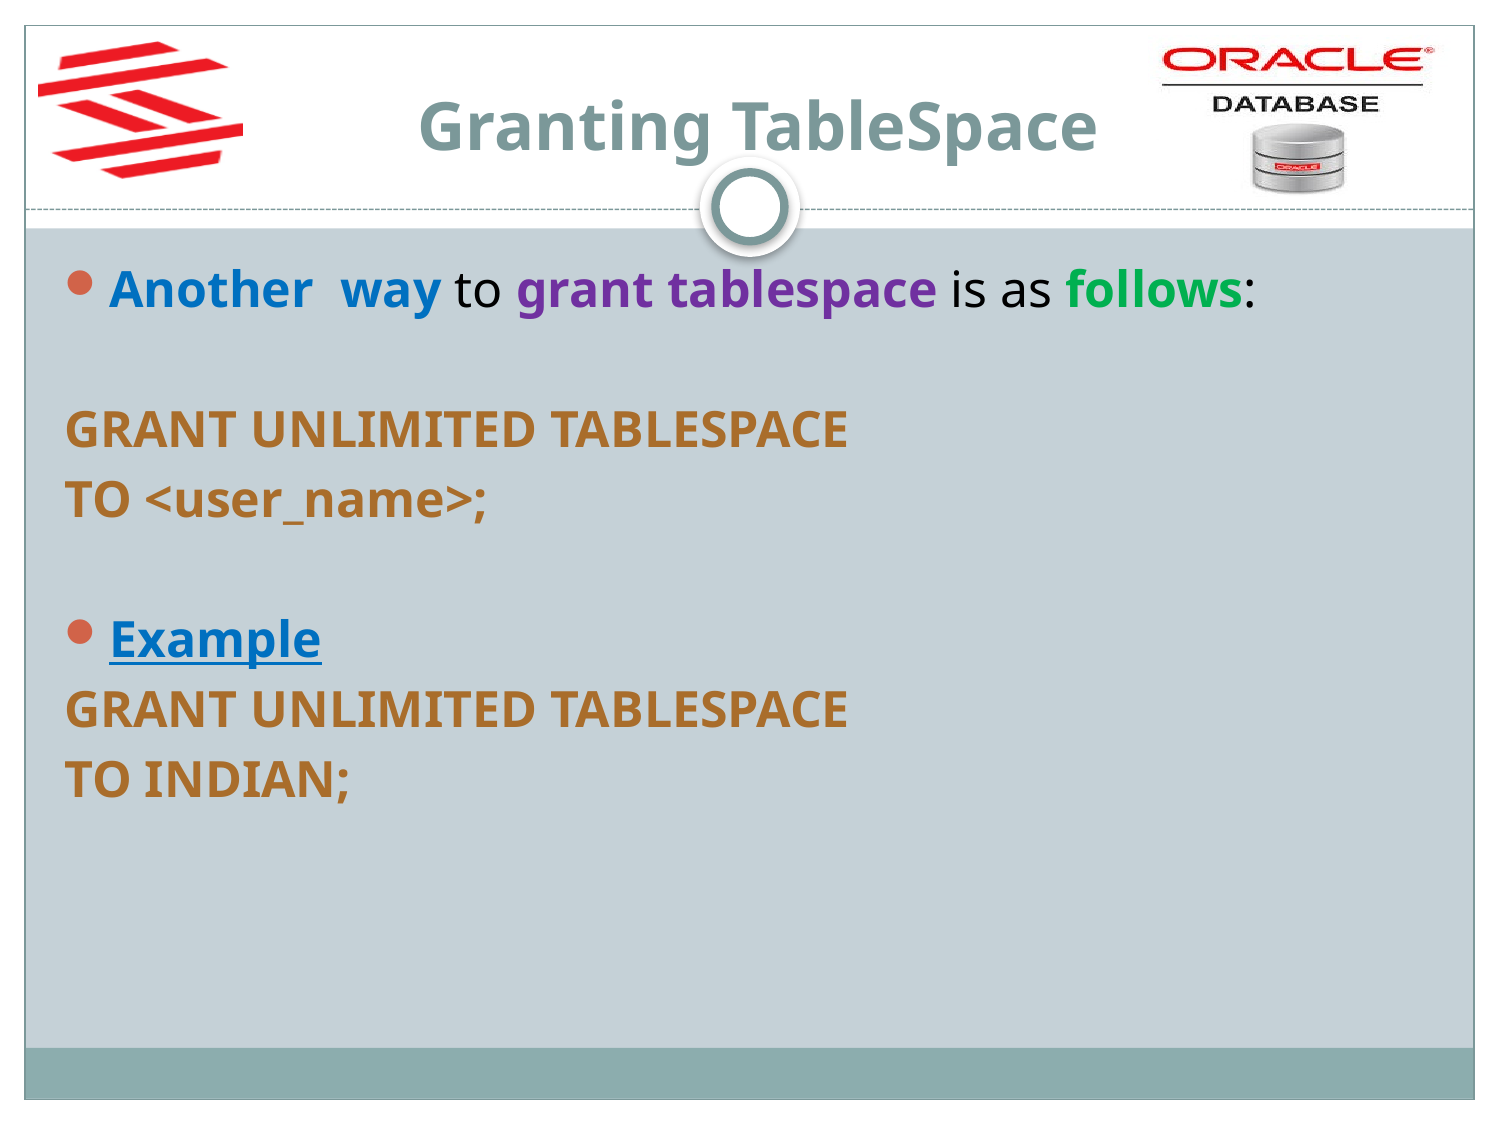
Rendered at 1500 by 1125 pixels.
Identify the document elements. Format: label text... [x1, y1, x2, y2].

list Another way to grant tablespace is as follows: GRANT UNLIMITED TABLESPACE TO <user_name>; Example GRANT UNLIMITED TABLESPACE TO INDIAN; [49, 250, 1445, 1047]
title Granting TableSpace [248, 46, 1141, 172]
picture [37, 40, 243, 185]
picture [1148, 34, 1453, 200]
